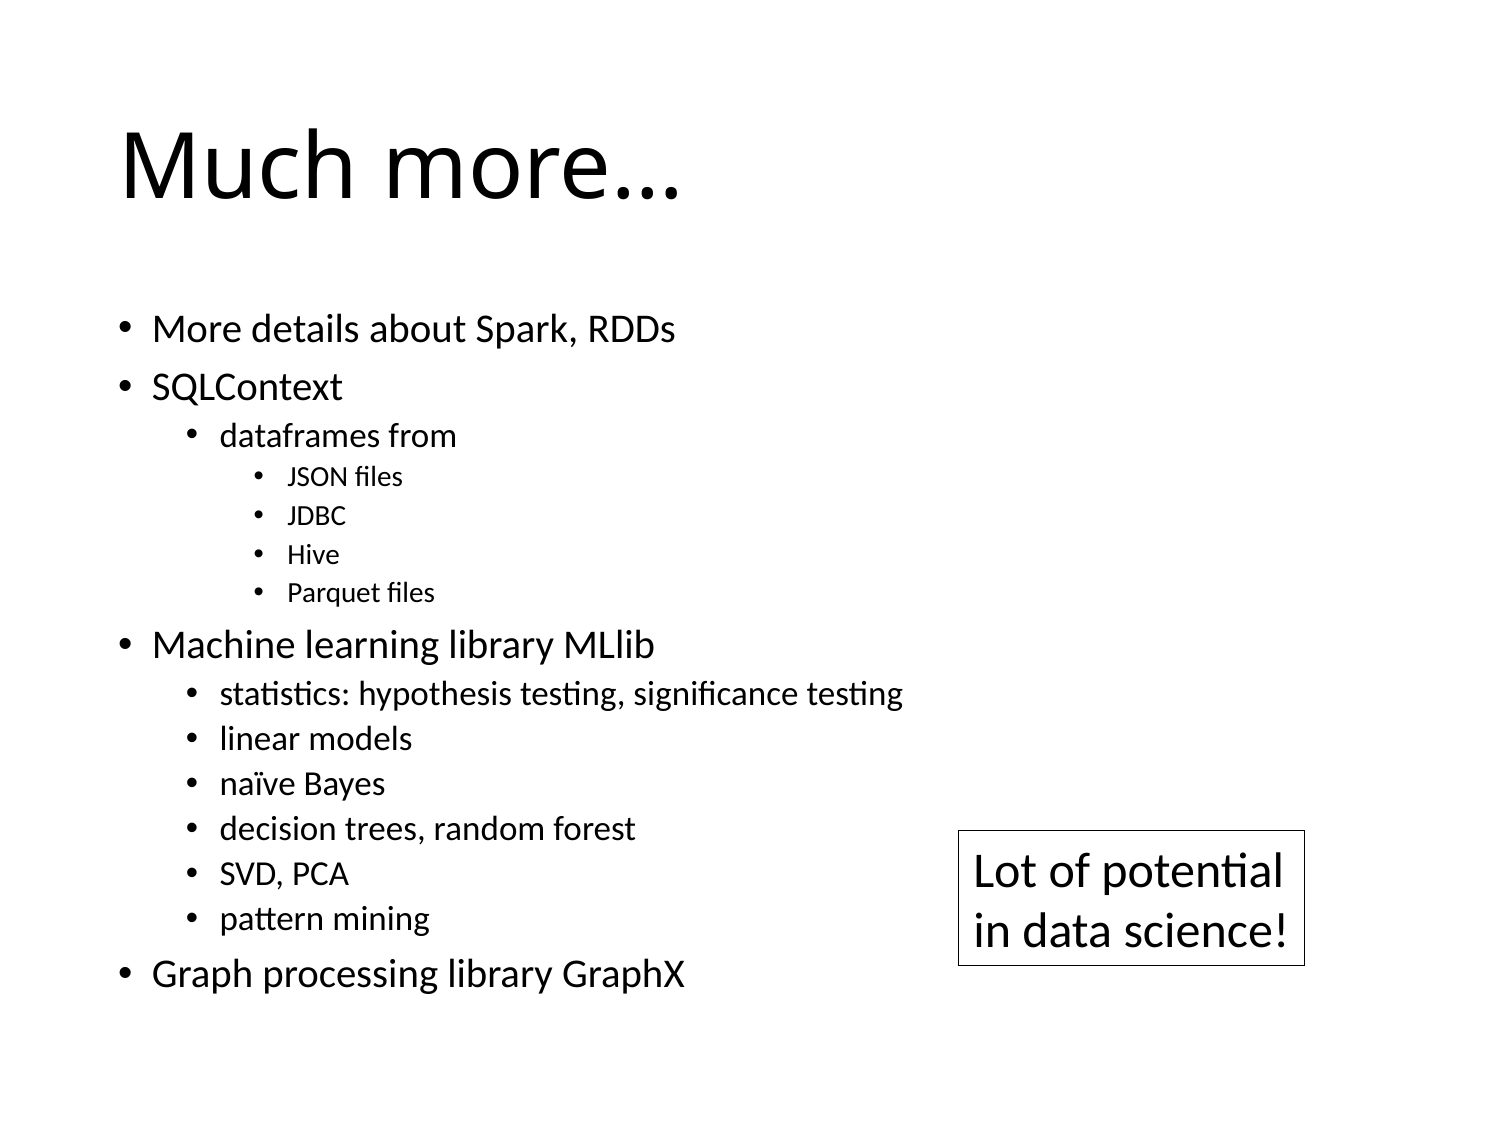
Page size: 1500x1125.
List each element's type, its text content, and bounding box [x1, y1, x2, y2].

title Much more… [103, 59, 1397, 278]
text_box Lot of potential in data science! [958, 830, 1305, 966]
list More details about Spark, RDDs SQLContext dataframes from JSON files JDBC Hive Parquet files Machine learning library MLlib statistics: hypothesis testing, significance testing linear models naïve Bayes decision trees, random forest SVD, PCA pattern mining Graph processing library GraphX [103, 299, 1397, 1014]
